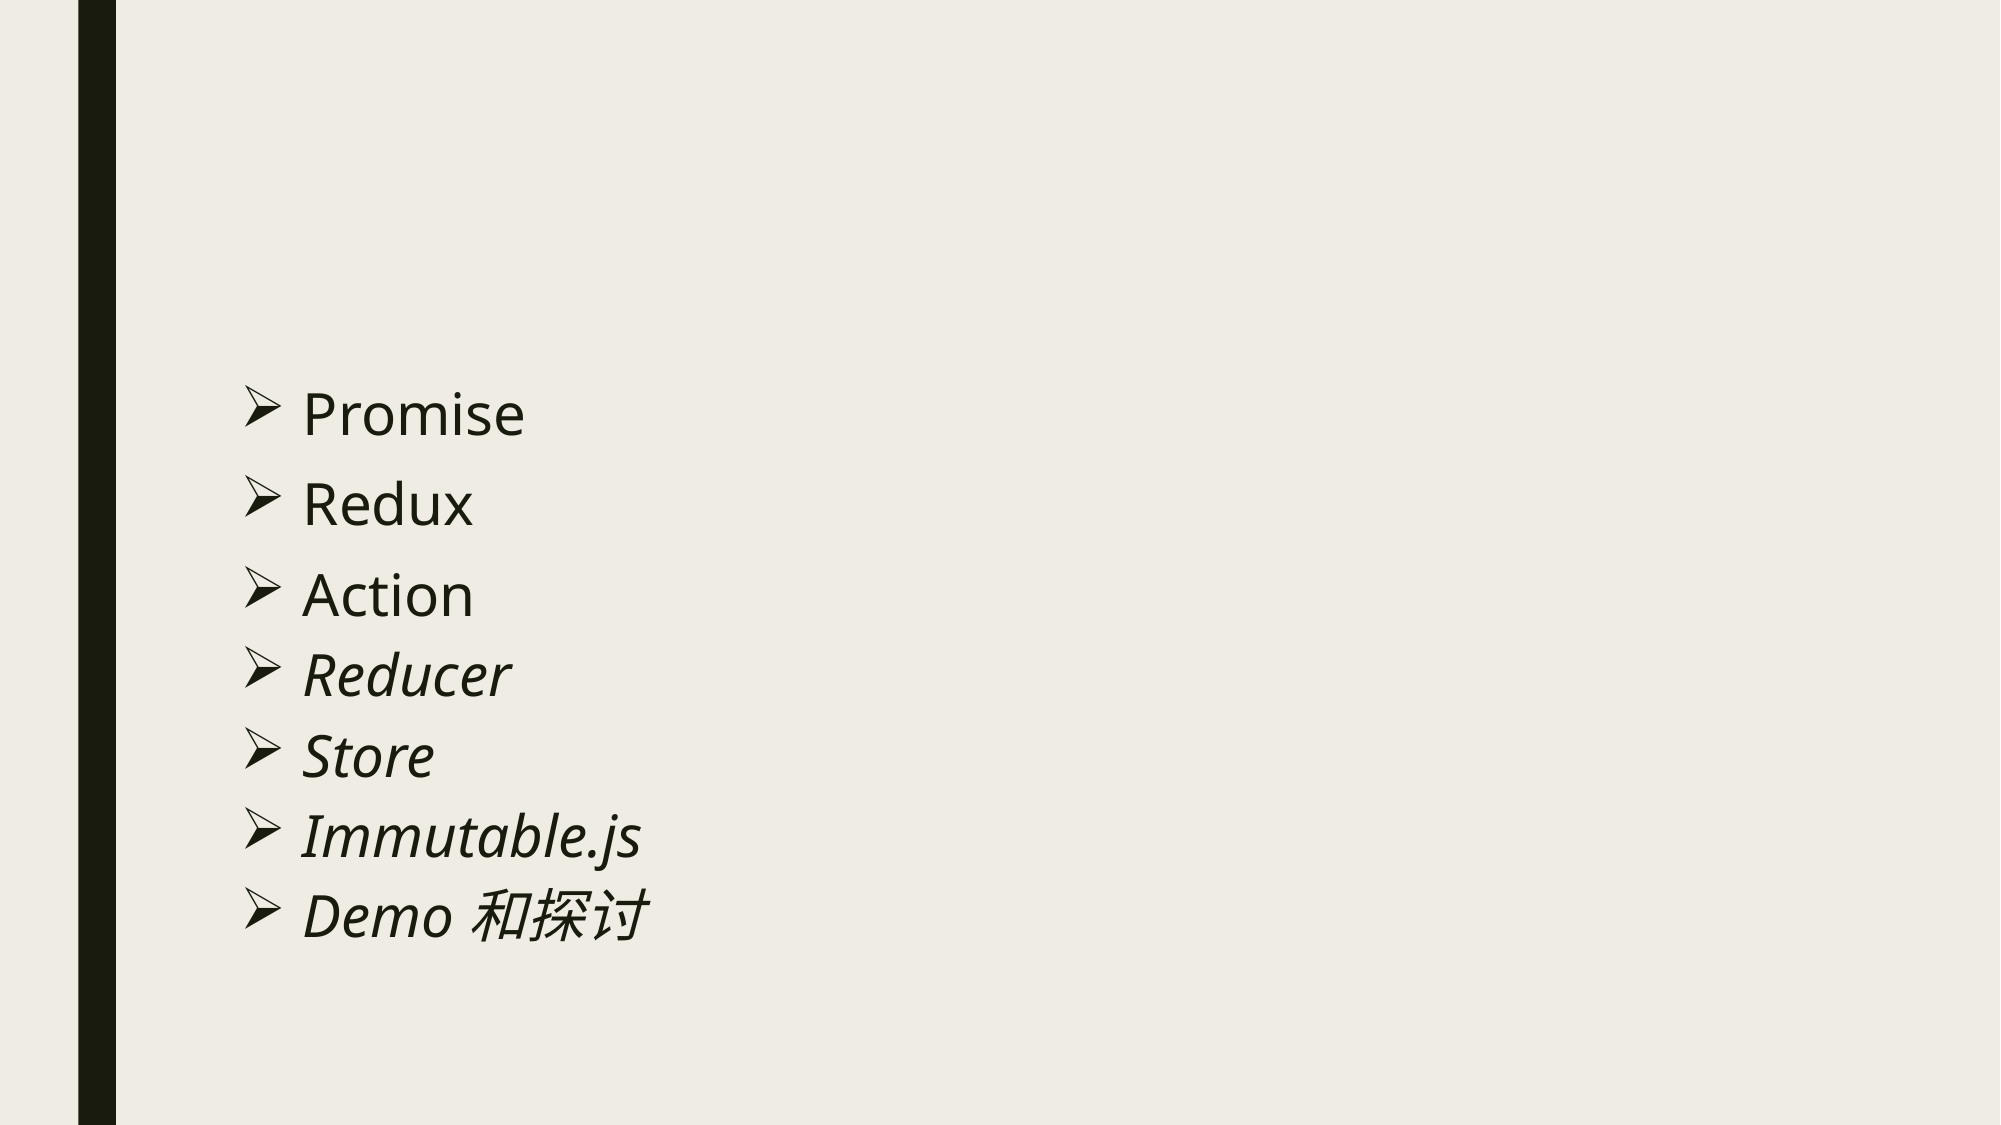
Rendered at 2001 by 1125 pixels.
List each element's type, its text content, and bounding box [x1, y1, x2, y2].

list Promise Redux Action Reducer Store Immutable.js Demo和探讨 [225, 375, 1800, 963]
